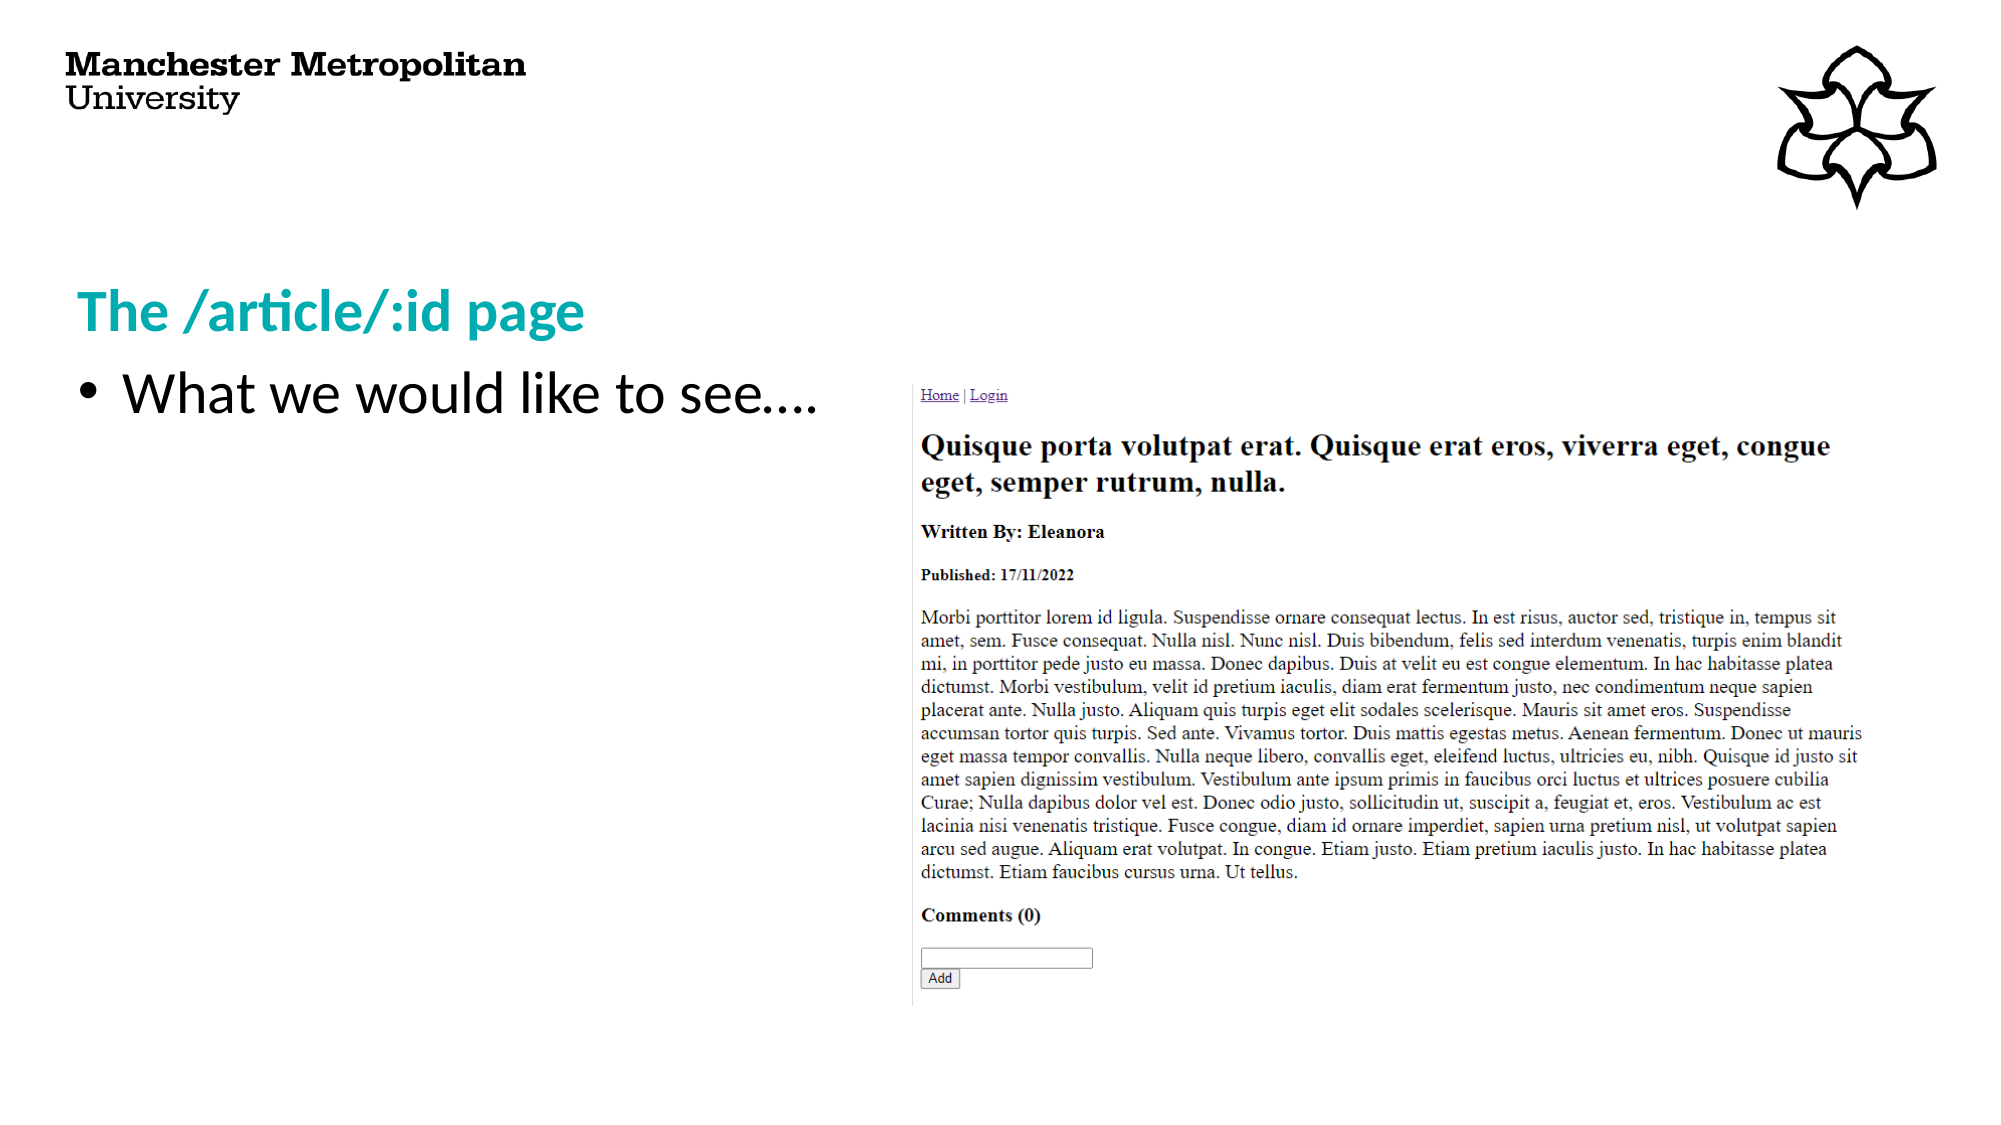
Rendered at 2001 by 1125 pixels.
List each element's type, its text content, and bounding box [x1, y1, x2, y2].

title The /article/:id page [62, 270, 1788, 353]
picture [1765, 34, 1948, 221]
picture [55, 42, 536, 124]
list What we would like to see…. [62, 352, 862, 961]
picture [912, 384, 1868, 1006]
